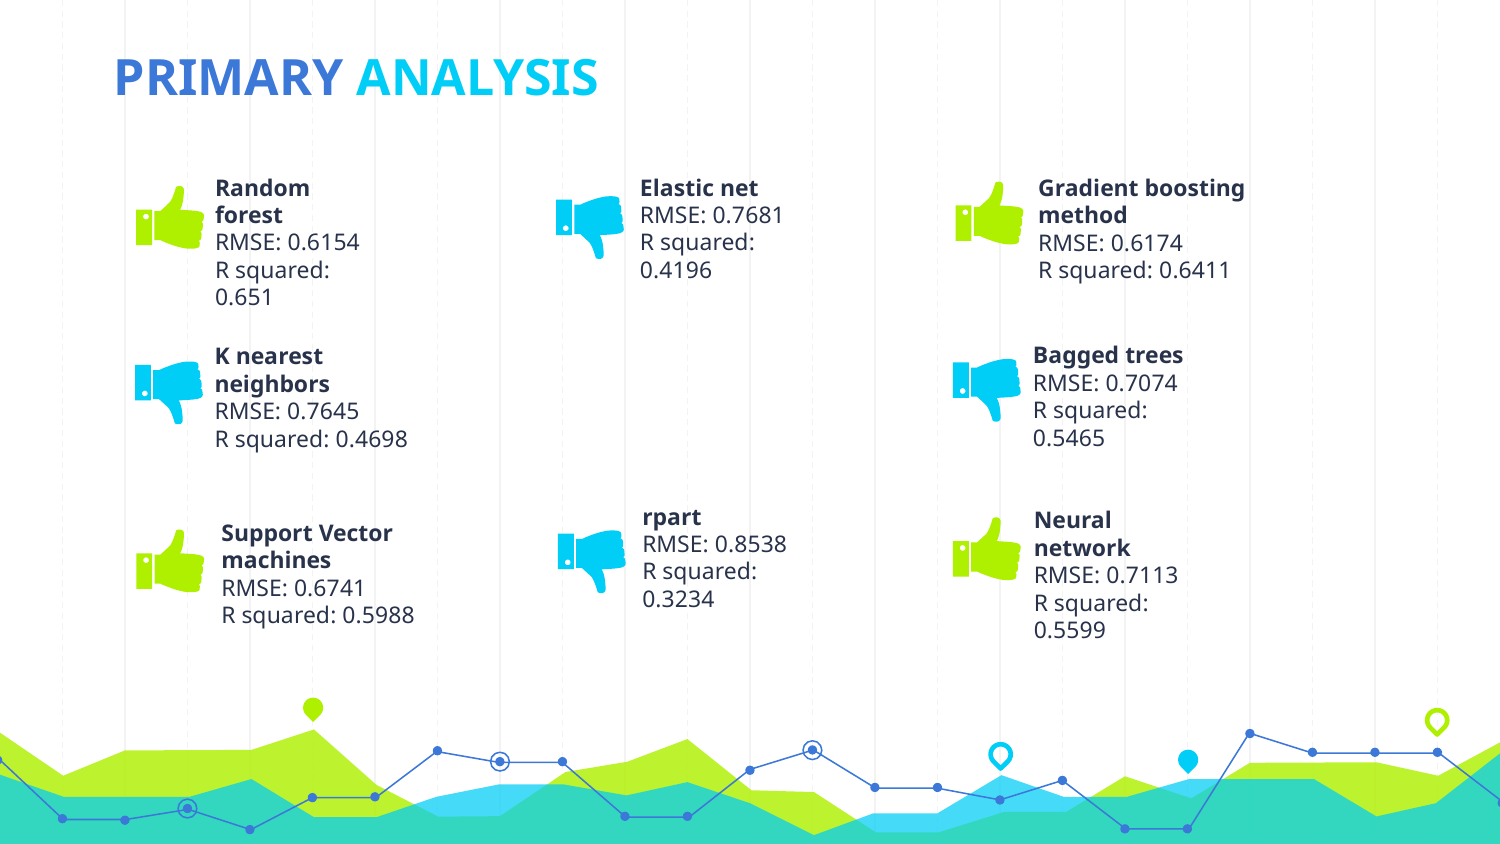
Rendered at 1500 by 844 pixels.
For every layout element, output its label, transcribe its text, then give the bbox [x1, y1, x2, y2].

list Gradient boosting method RMSE: 0.6174 R squared: 0.6411 [1023, 158, 1330, 282]
list Elastic net RMSE: 0.7681 R squared: 0.4196 [625, 158, 831, 282]
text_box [955, 181, 1024, 245]
list K nearest neighbors RMSE: 0.7645 R squared: 0.4698 [199, 326, 434, 449]
list Support Vector machines RMSE: 0.6741 R squared: 0.5988 [206, 503, 487, 632]
text_box rpart RMSE: 0.8538 R squared: 0.3234 [627, 487, 831, 611]
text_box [136, 529, 205, 593]
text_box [135, 185, 205, 249]
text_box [952, 358, 1021, 422]
text_box Random forest RMSE: 0.6154 R squared: 0.651 [200, 158, 397, 282]
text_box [557, 530, 626, 594]
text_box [952, 517, 1021, 581]
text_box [134, 361, 204, 425]
text_box Bagged trees RMSE: 0.7074 R squared: 0.5465 [1017, 326, 1236, 449]
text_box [555, 196, 624, 260]
list Neural network RMSE: 0.7113 R squared: 0.5599 [1018, 491, 1228, 632]
title PRIMARY ANALYSIS [98, 47, 649, 120]
